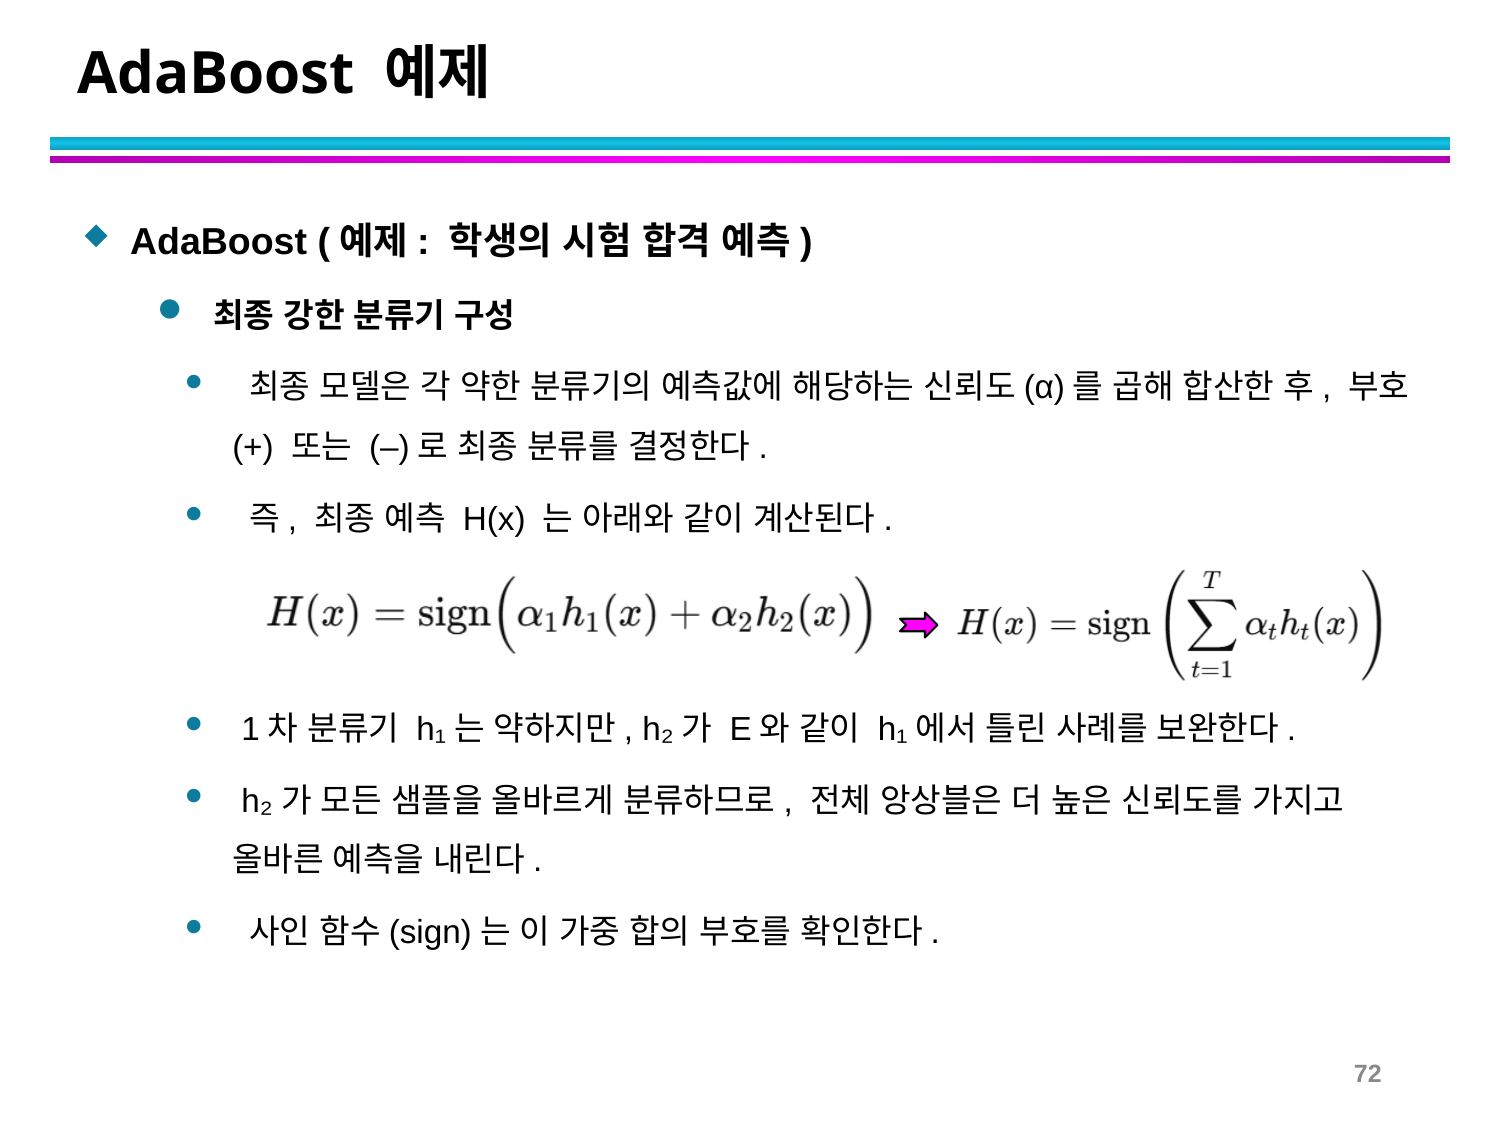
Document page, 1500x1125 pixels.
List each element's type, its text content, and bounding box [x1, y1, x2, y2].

picture [249, 562, 876, 655]
text_box [900, 618, 907, 632]
picture [912, 542, 1407, 692]
list AdaBoost (예제: 학생의 시험 합격 예측) 최종 강한 분류기 구성 최종 모델은 각 약한 분류기의 예측값에 해당하는 신뢰도(α)를 곱해 합산한 후, 부호(+) 또는 (–)로 최종 분류를 결정한다. 즉, 최종 예측 H(x) 는 아래와 같이 계산된다. 1차 분류기 h₁는 약하지만, h₂가 E와 같이 h₁에서 틀린 사례를 보완한다. h₂가 모든 샘플을 올바르게 분류하므로, 전체 앙상블은 더 높은 신뢰도를 가지고 올바른 예측을 내린다. 사인 함수(sign)는 이 가중 합의 부호를 확인한다. [67, 187, 1432, 1088]
slide_number 72 [1059, 1042, 1397, 1103]
title AdaBoost 예제 [62, 24, 1421, 113]
